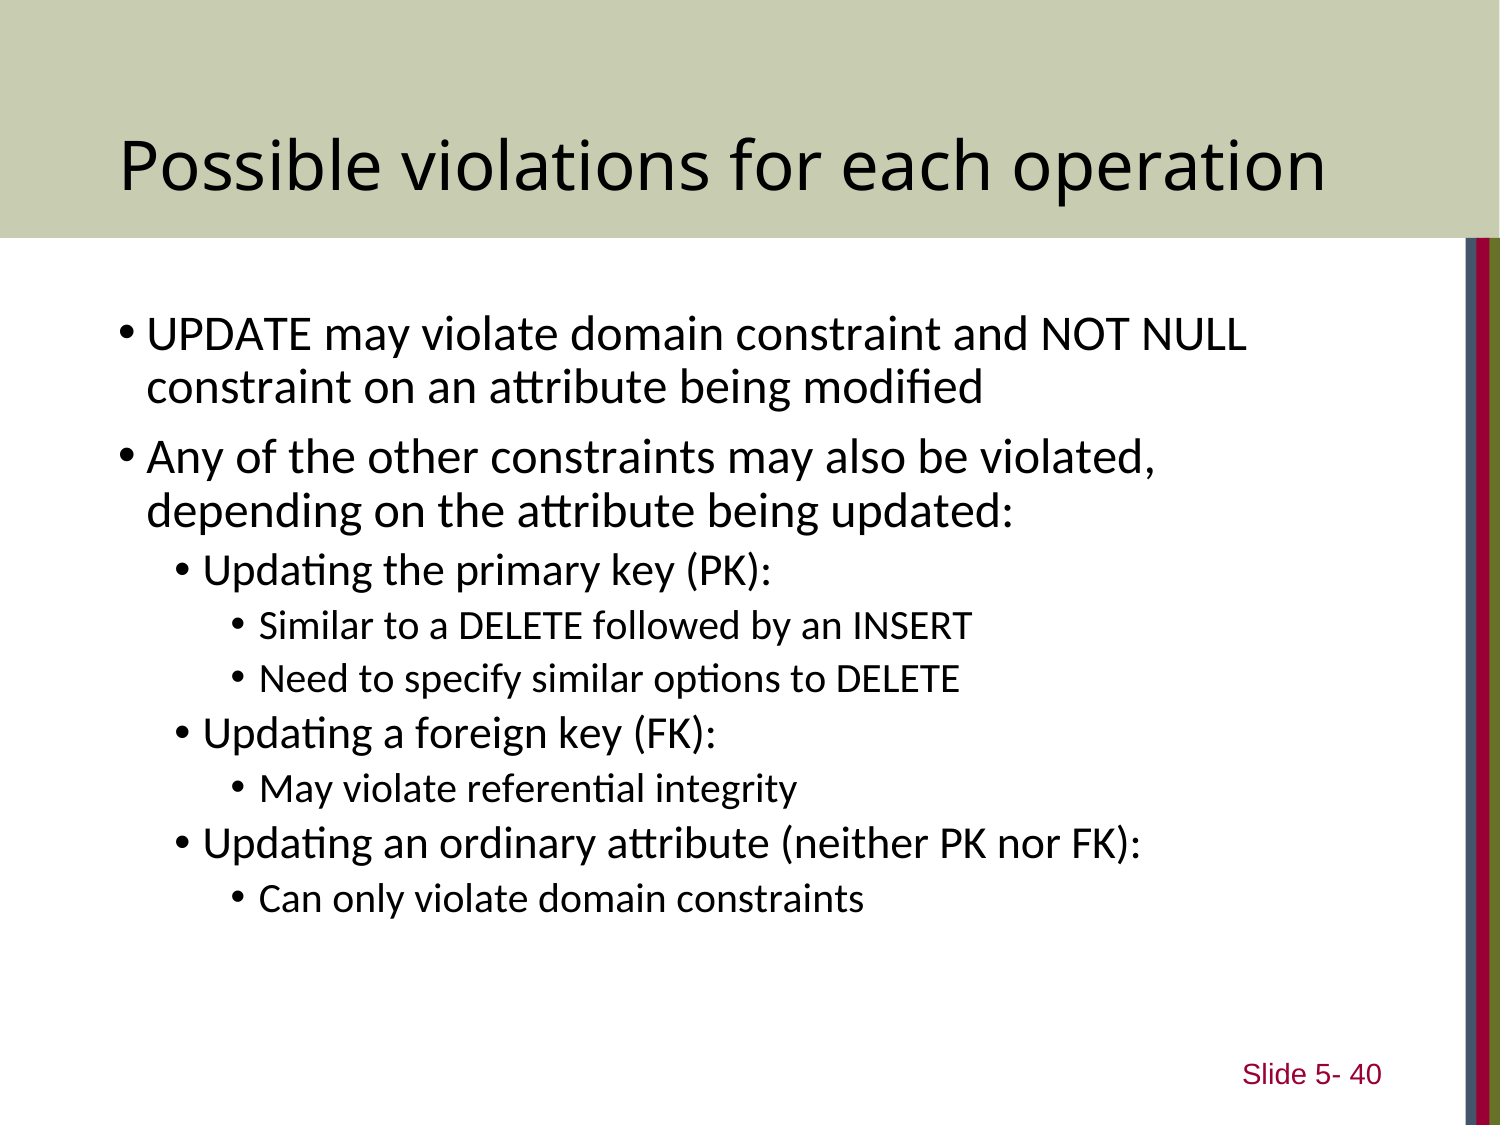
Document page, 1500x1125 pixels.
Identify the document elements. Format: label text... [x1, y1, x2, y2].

text_box Slide 5- <number> [1059, 1042, 1397, 1103]
title Possible violations for each operation [103, 59, 1397, 278]
text_box UPDATE may violate domain constraint and NOT NULL constraint on an attribute being modified Any of the other constraints may also be violated, depending on the attribute being updated: Updating the primary key (PK): Similar to a DELETE followed by an INSERT Need to specify similar options to DELETE Updating a foreign key (FK): May violate referential integrity Updating an ordinary attribute (neither PK nor FK): Can only violate domain constraints [103, 299, 1397, 1014]
